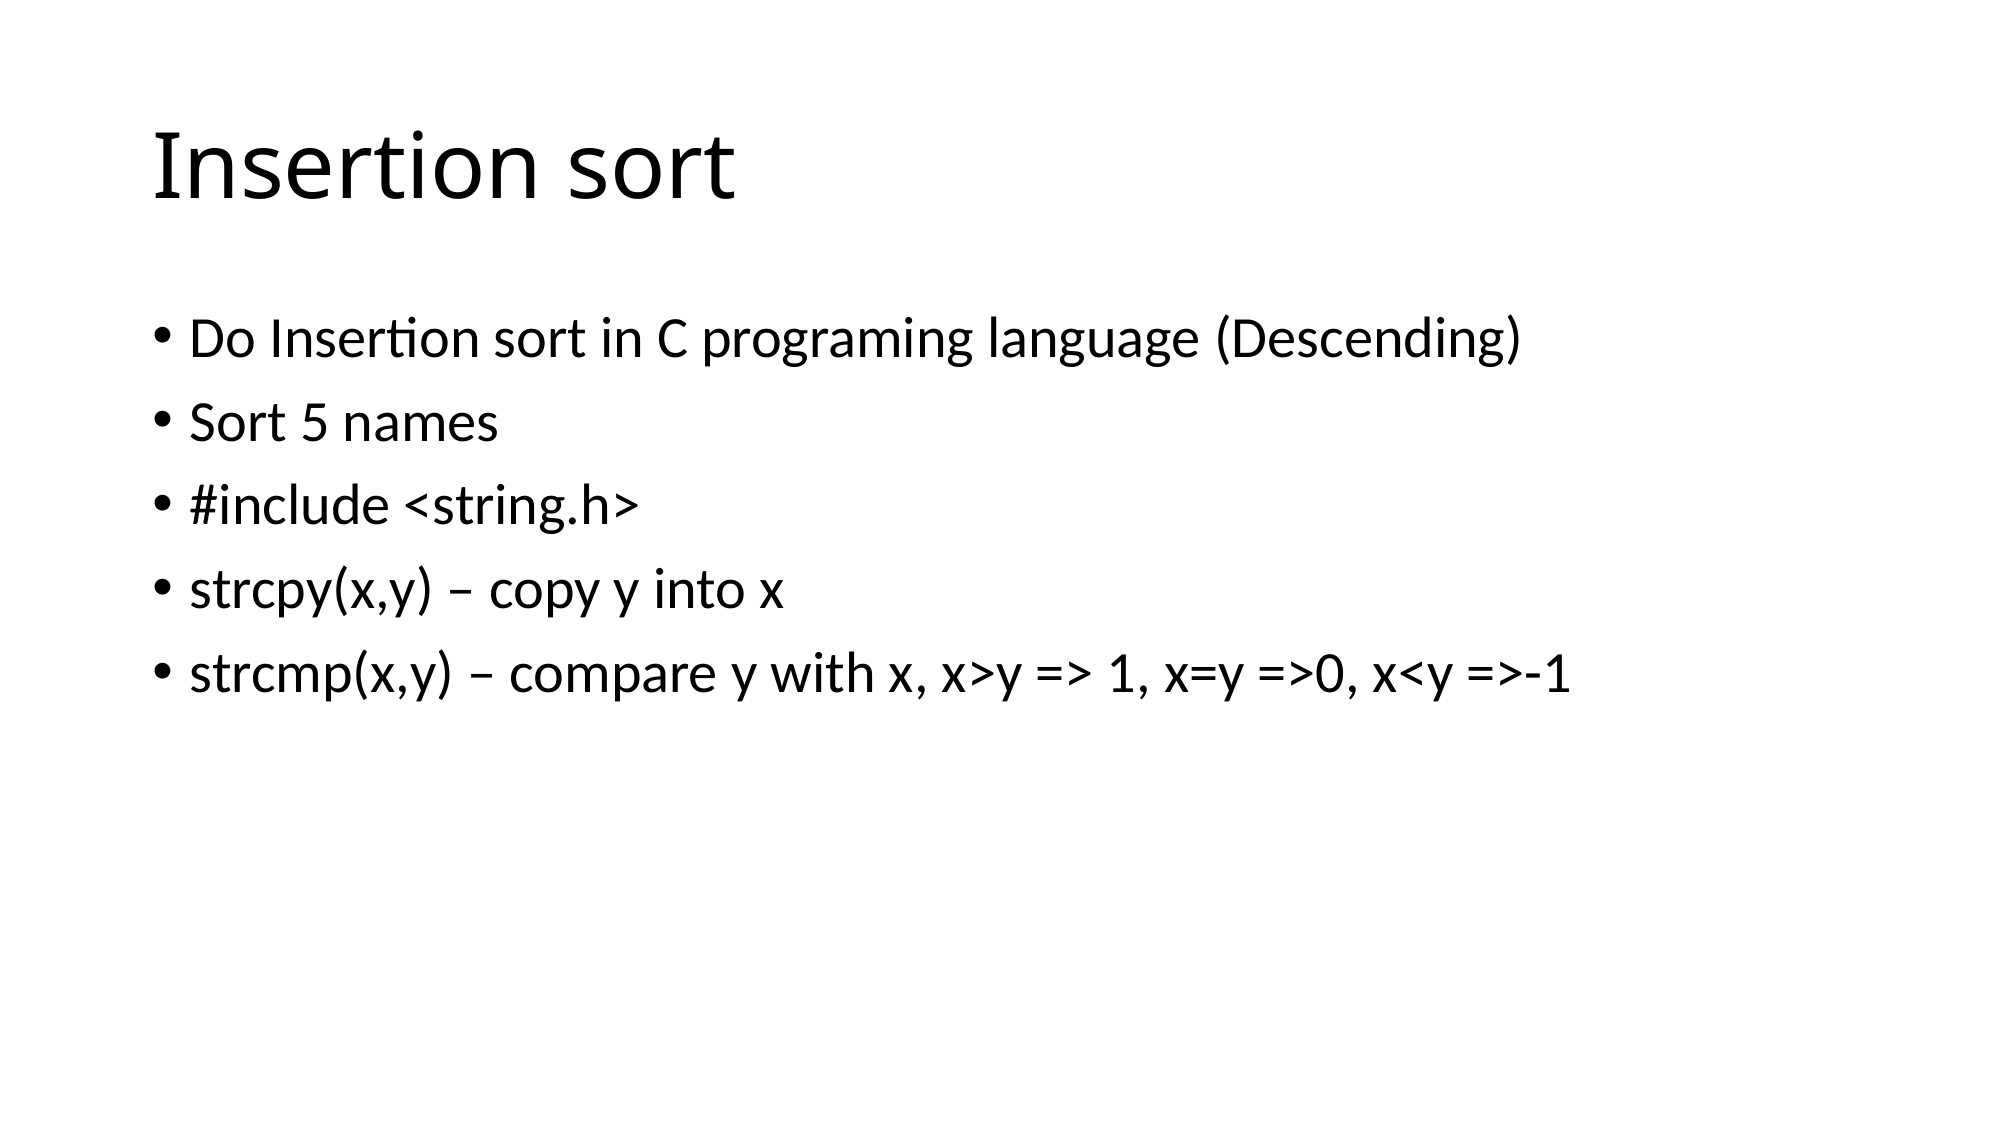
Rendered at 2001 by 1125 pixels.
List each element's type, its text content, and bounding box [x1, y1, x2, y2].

list Do Insertion sort in C programing language (Descending) Sort 5 names #include <string.h> strcpy(x,y) – copy y into x strcmp(x,y) – compare y with x, x>y => 1, x=y =>0, x<y =>-1 [137, 299, 1863, 1014]
title Insertion sort [137, 59, 1863, 278]
